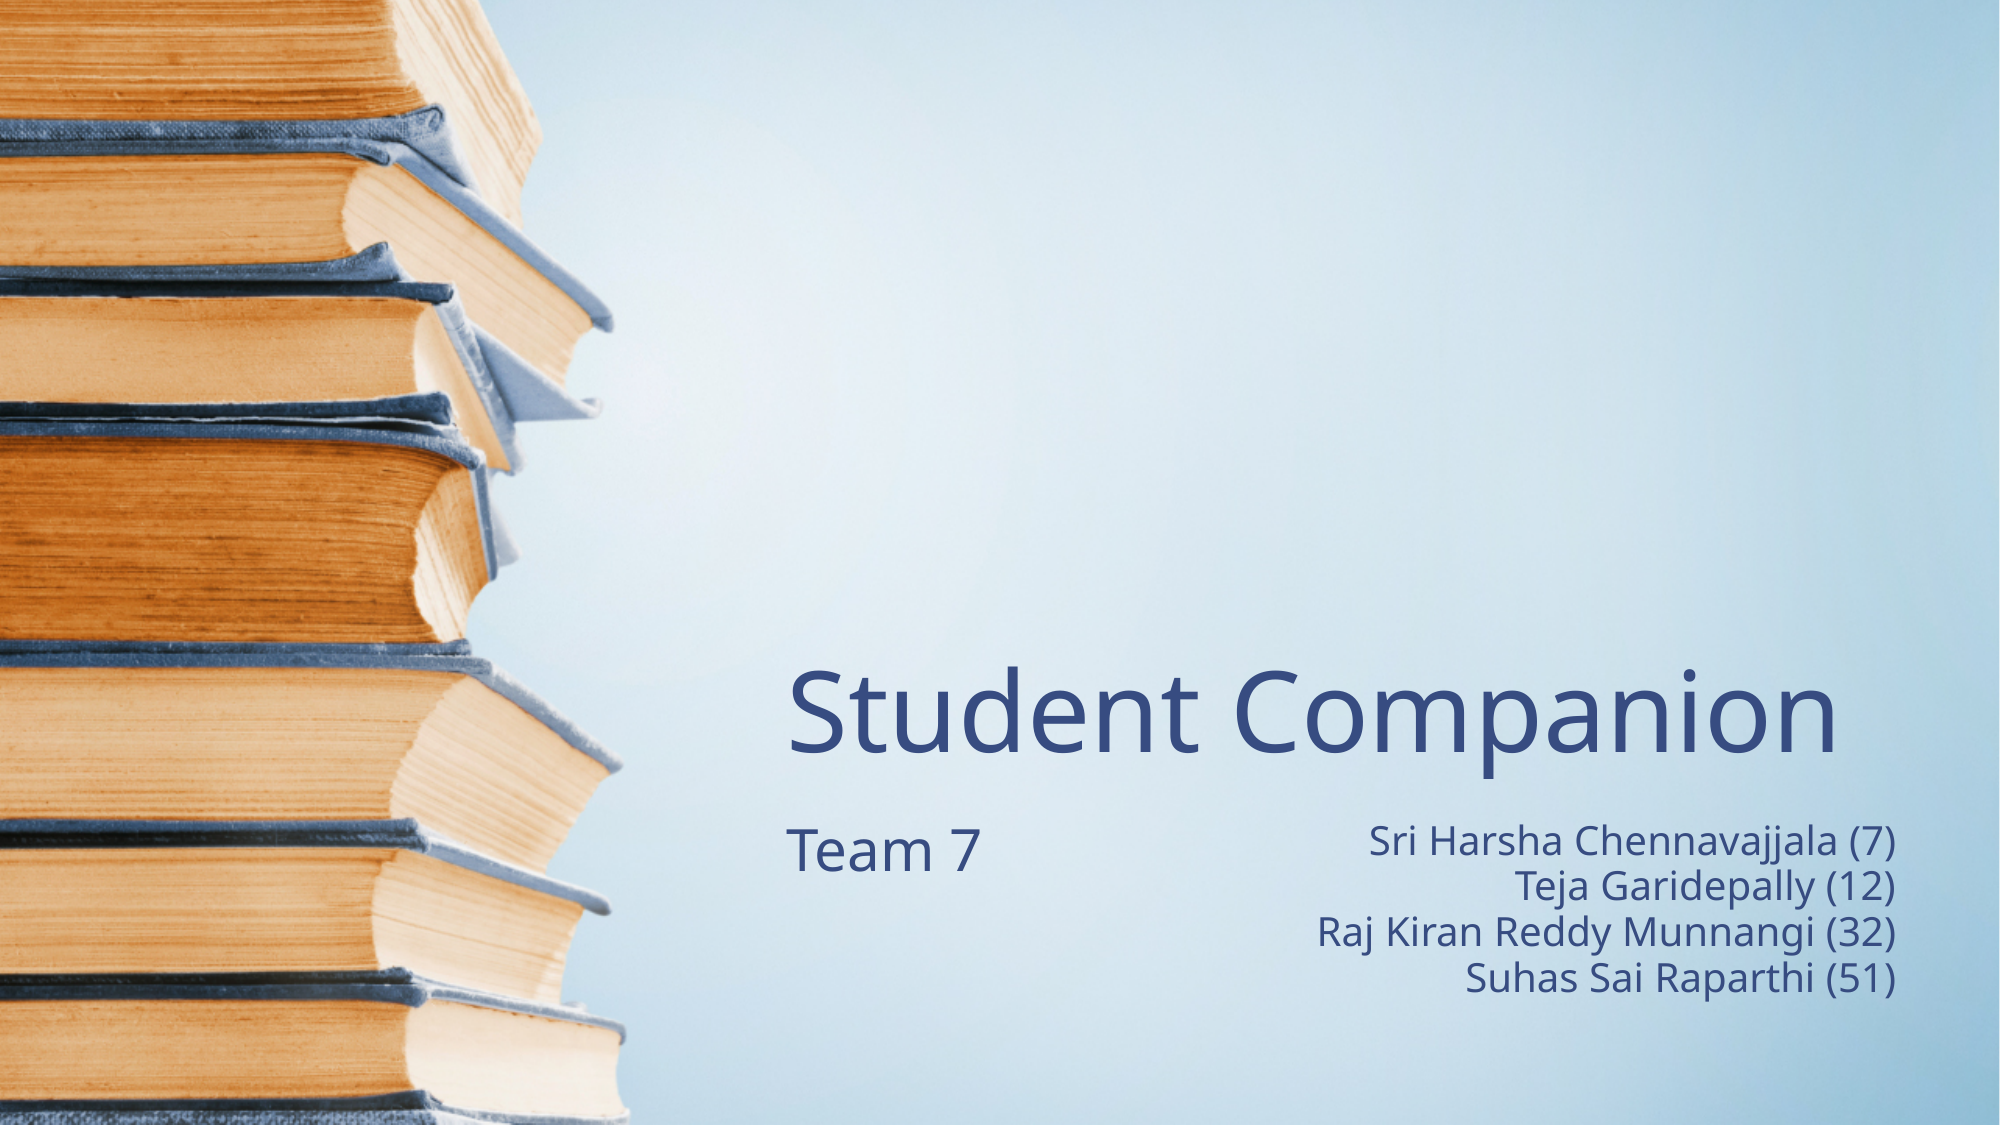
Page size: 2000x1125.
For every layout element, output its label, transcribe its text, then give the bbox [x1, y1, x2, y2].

text_box Team 7 [766, 808, 1917, 1013]
title Student Companion [766, 245, 1917, 787]
picture [0, 0, 2000, 1125]
